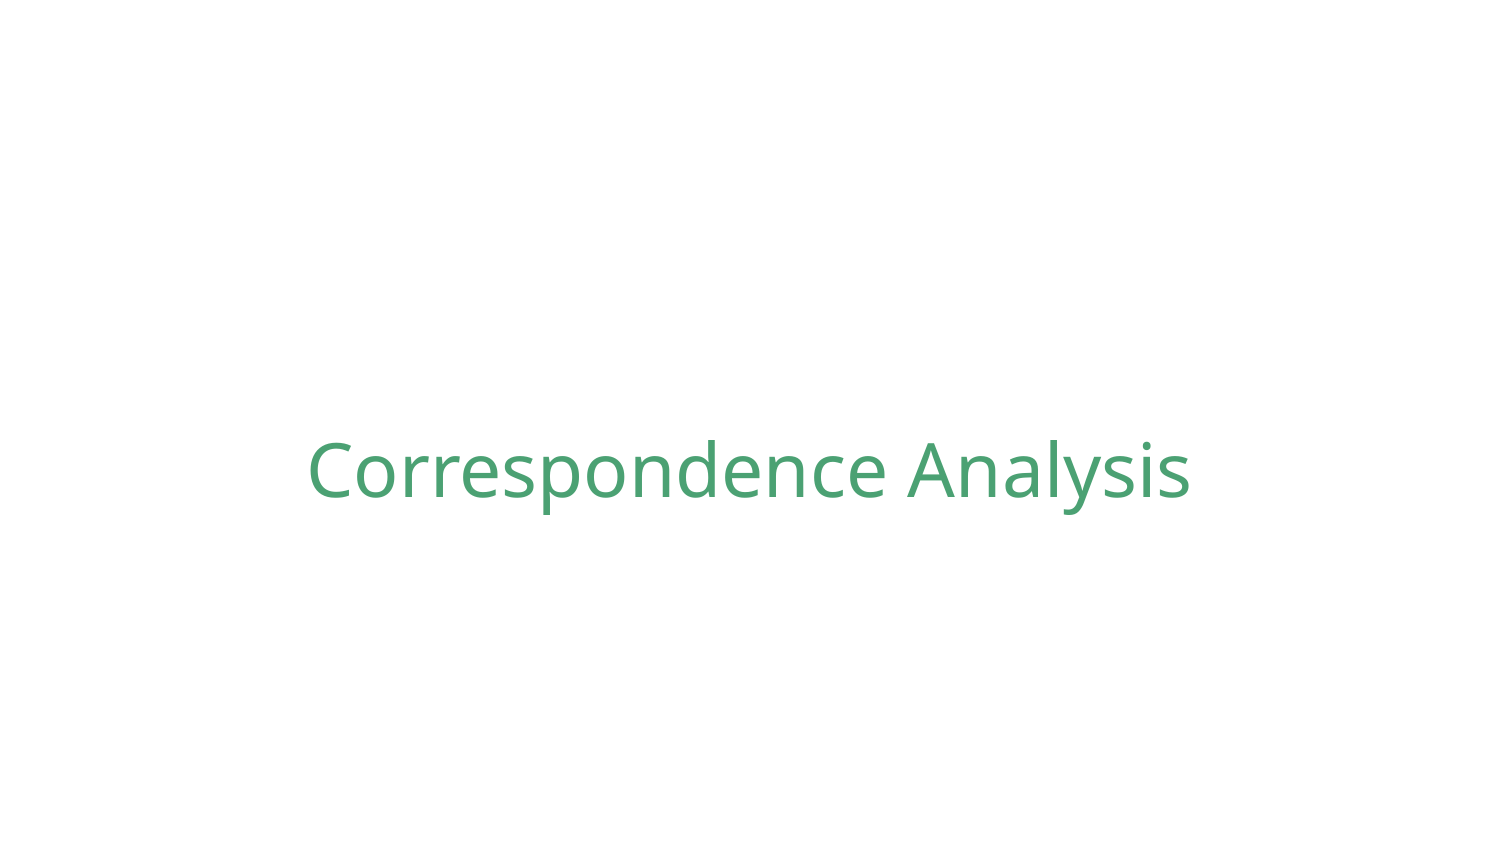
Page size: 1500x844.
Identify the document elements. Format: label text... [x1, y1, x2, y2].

text_box Correspondence Analysis [0, 215, 1500, 708]
